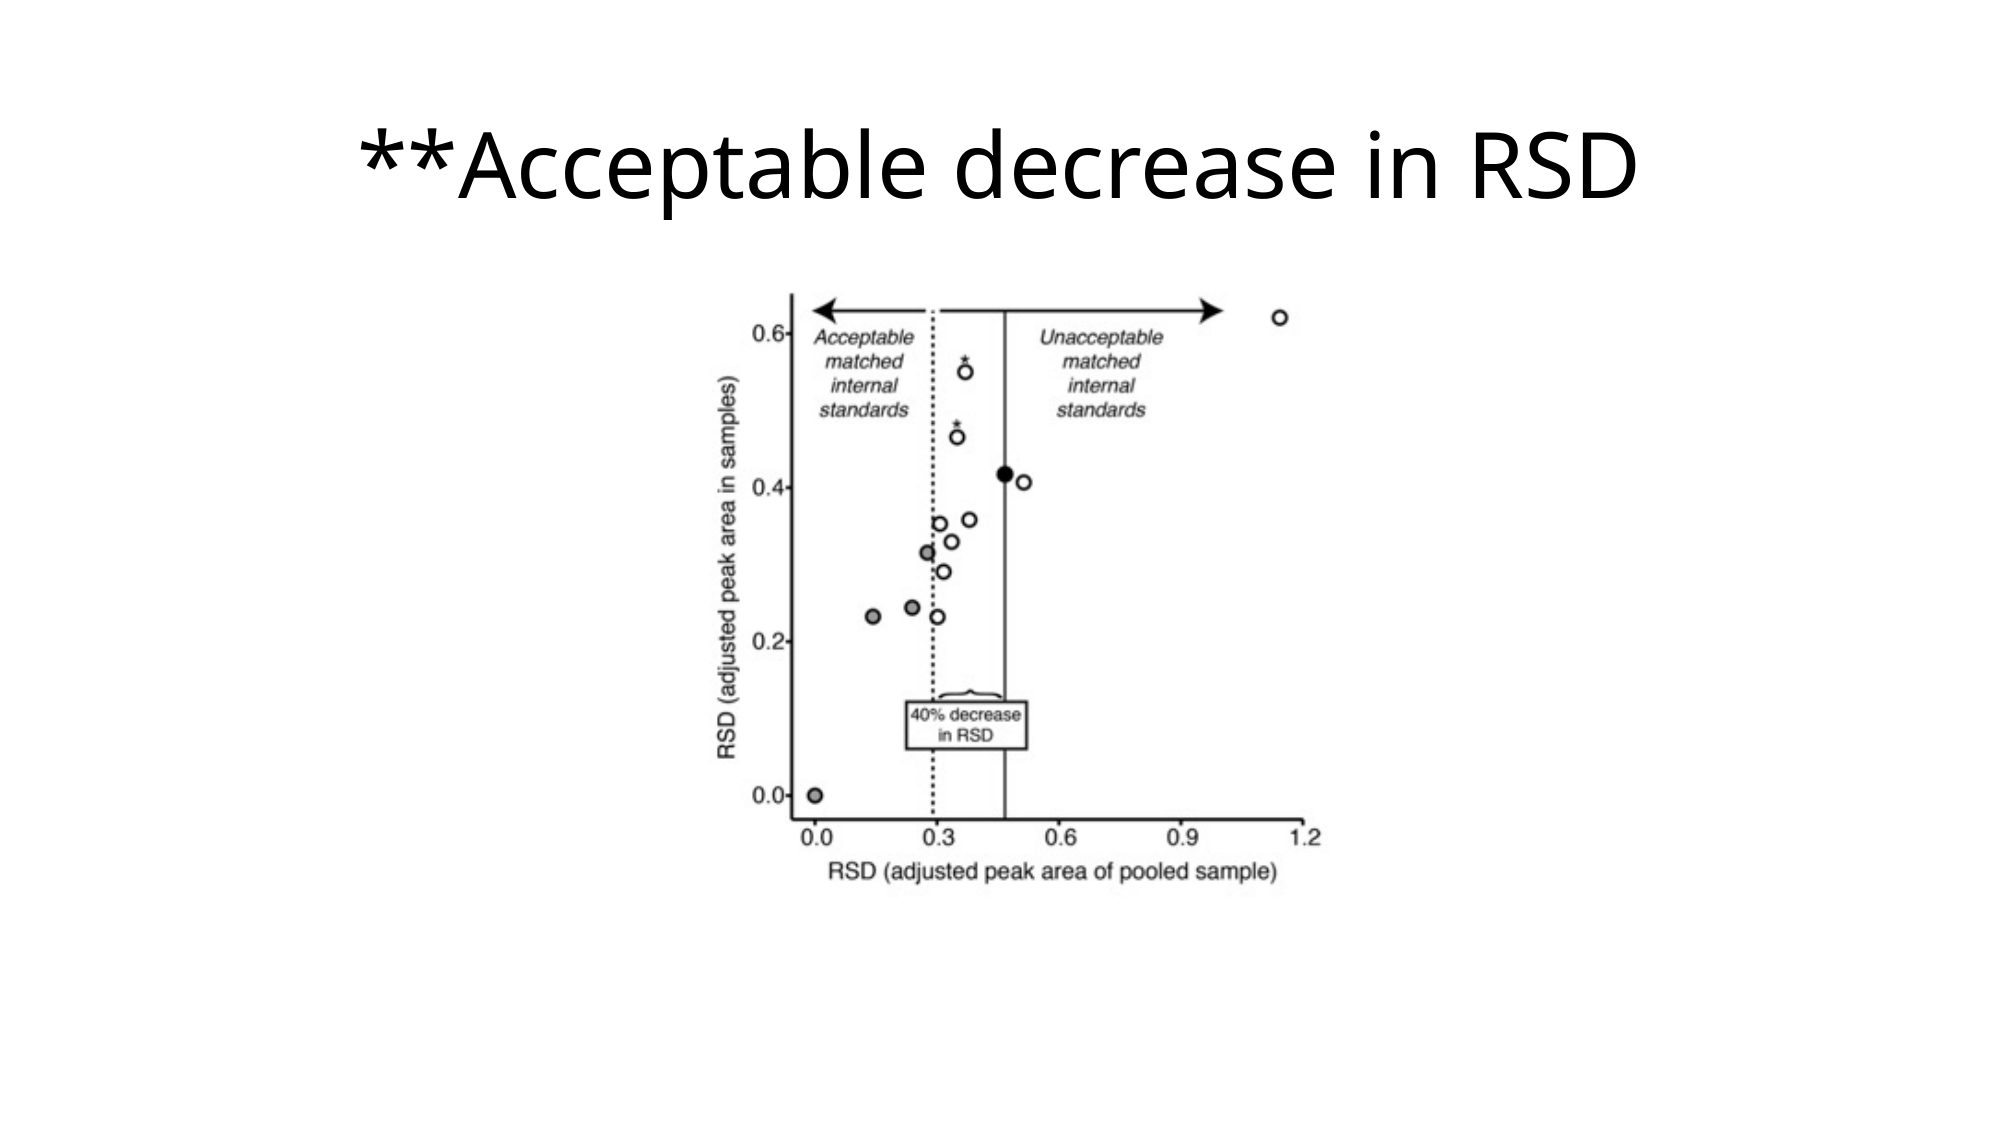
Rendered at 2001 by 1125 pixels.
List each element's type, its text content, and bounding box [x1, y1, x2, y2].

title **Acceptable decrease in RSD [137, 59, 1863, 278]
picture [681, 277, 1350, 901]
